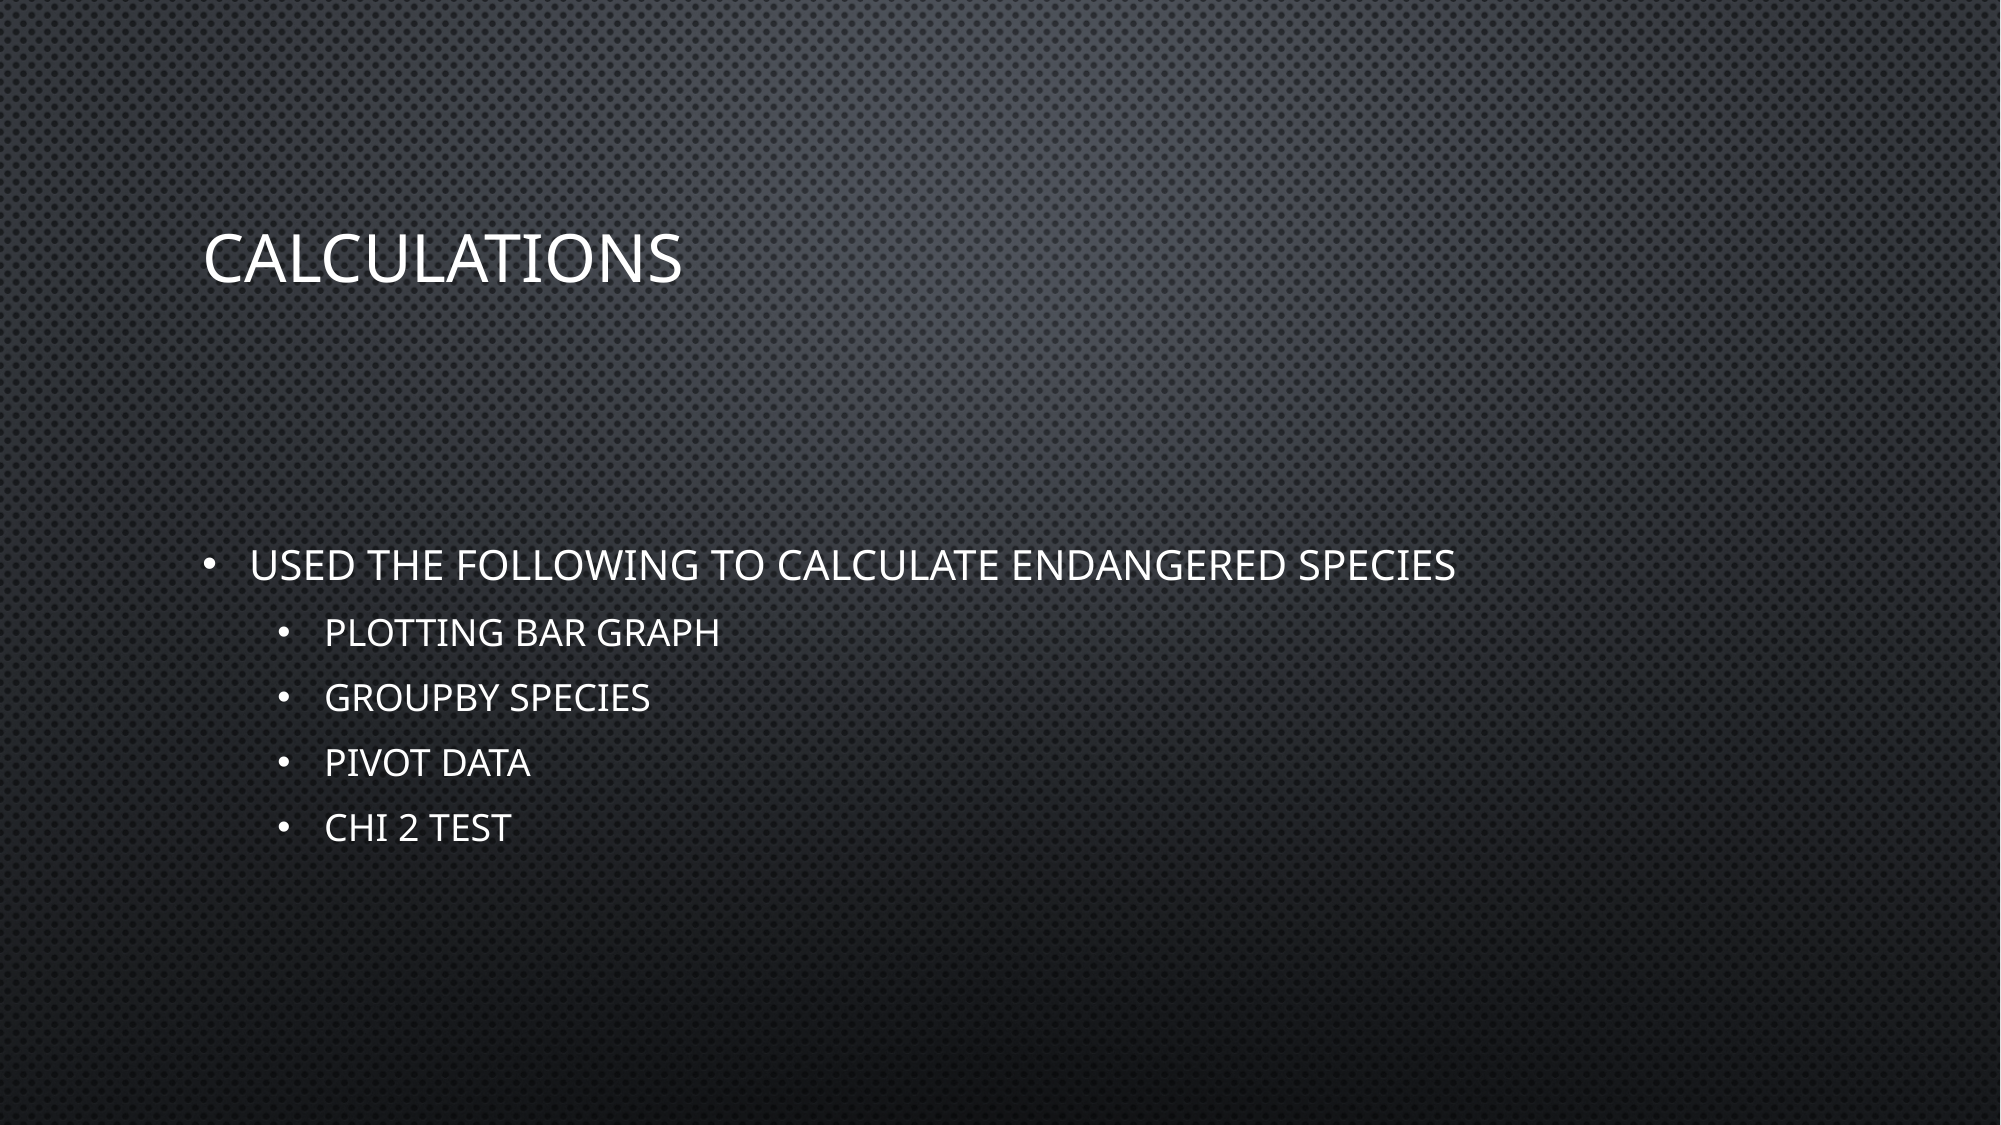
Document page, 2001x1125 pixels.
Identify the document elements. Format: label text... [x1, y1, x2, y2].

title Calculations [187, 99, 1813, 413]
list Used the following to Calculate Endangered Species Plotting Bar Graph Groupby Species Pivot Data Chi 2 Test [187, 437, 1813, 950]
